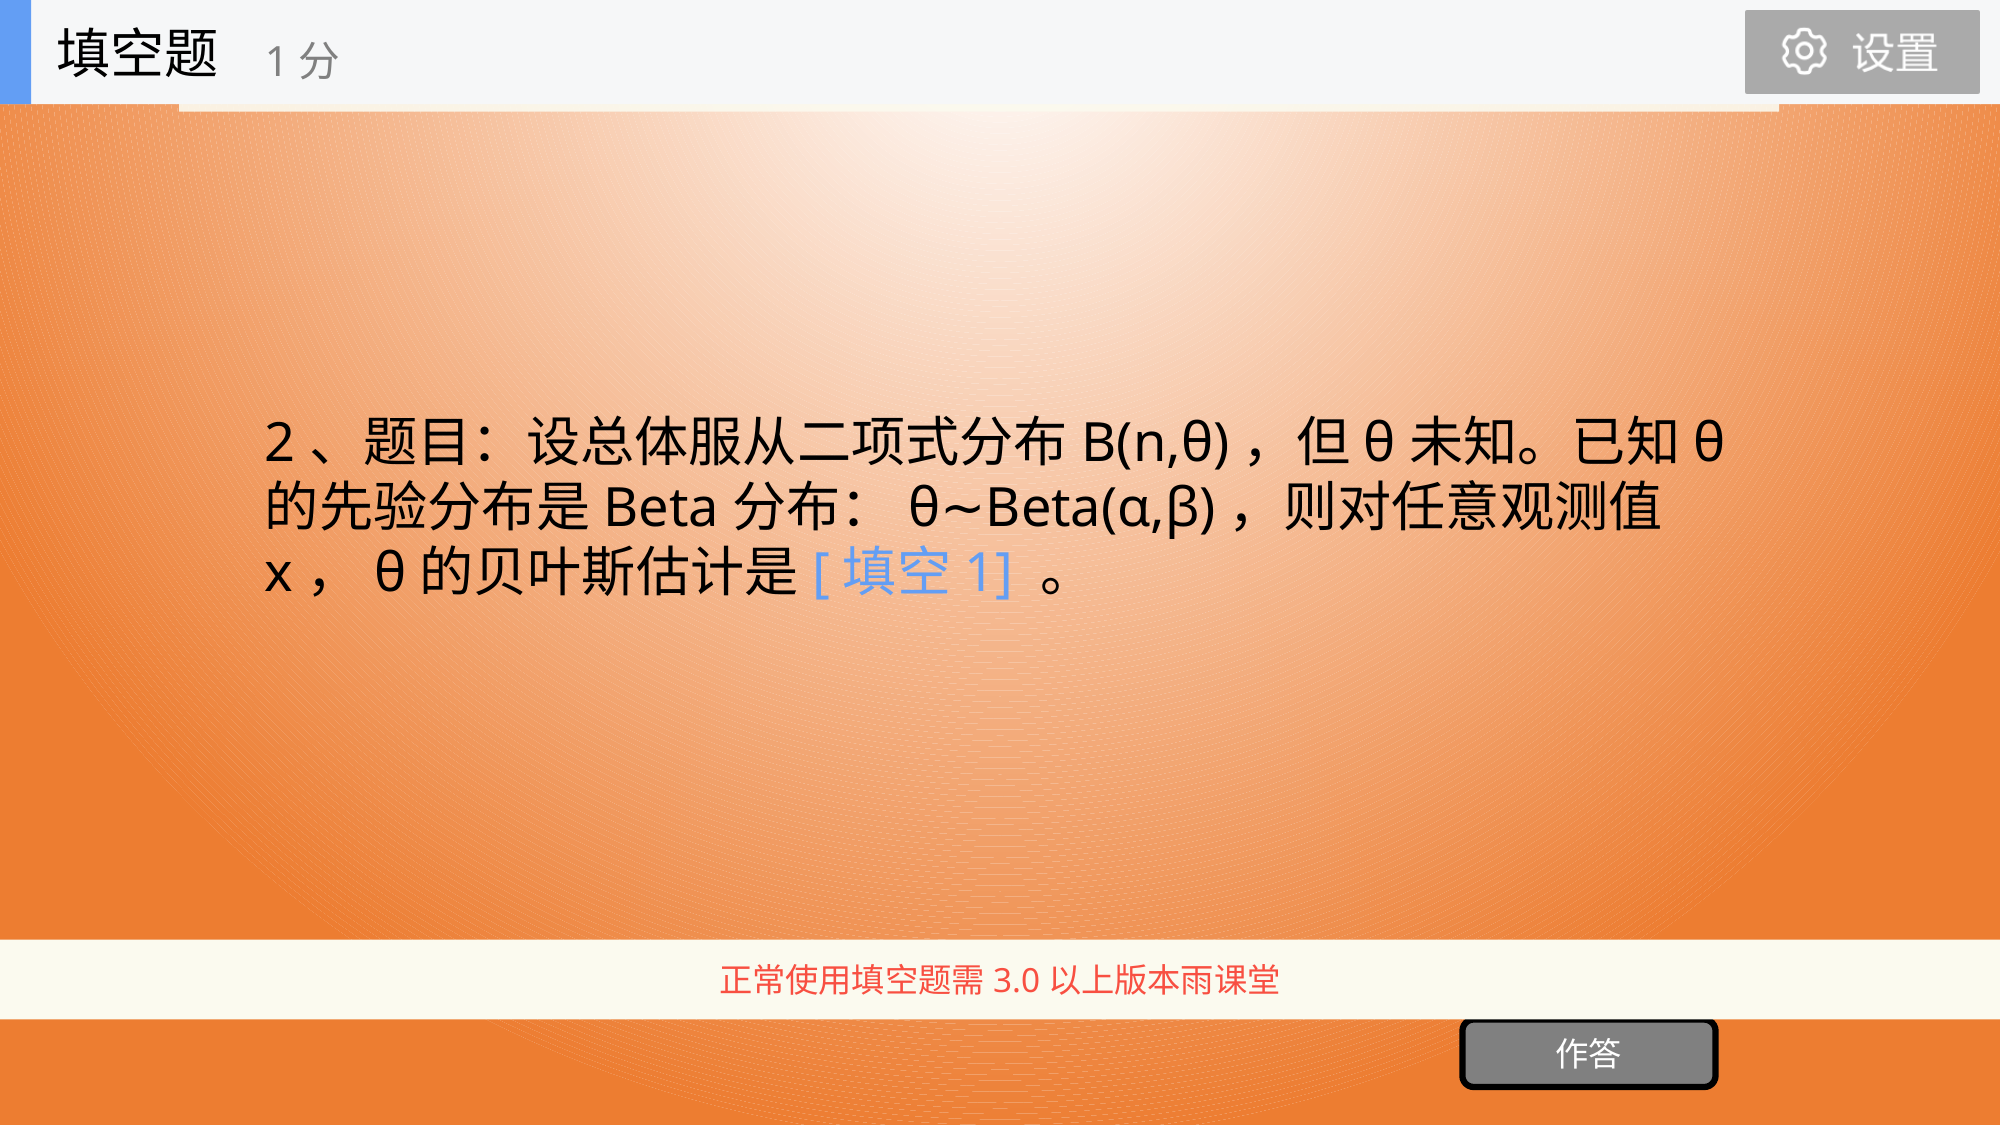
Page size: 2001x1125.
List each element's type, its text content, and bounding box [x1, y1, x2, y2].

text_box 2、题目：设总体服从二项式分布B(n,θ)，但θ未知。已知θ的先验分布是Beta分布：θ∼Beta(α,β)，则对任意观测值x，θ的贝叶斯估计是[填空1] 。 [250, 184, 1780, 826]
text_box 作答 [1461, 1021, 1717, 1089]
text_box 此题未设答案 [179, 105, 1780, 112]
text_box 正常使用填空题需3.0以上版本雨课堂 [0, 938, 2000, 1021]
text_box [0, 0, 2000, 105]
picture [1745, 10, 1980, 94]
